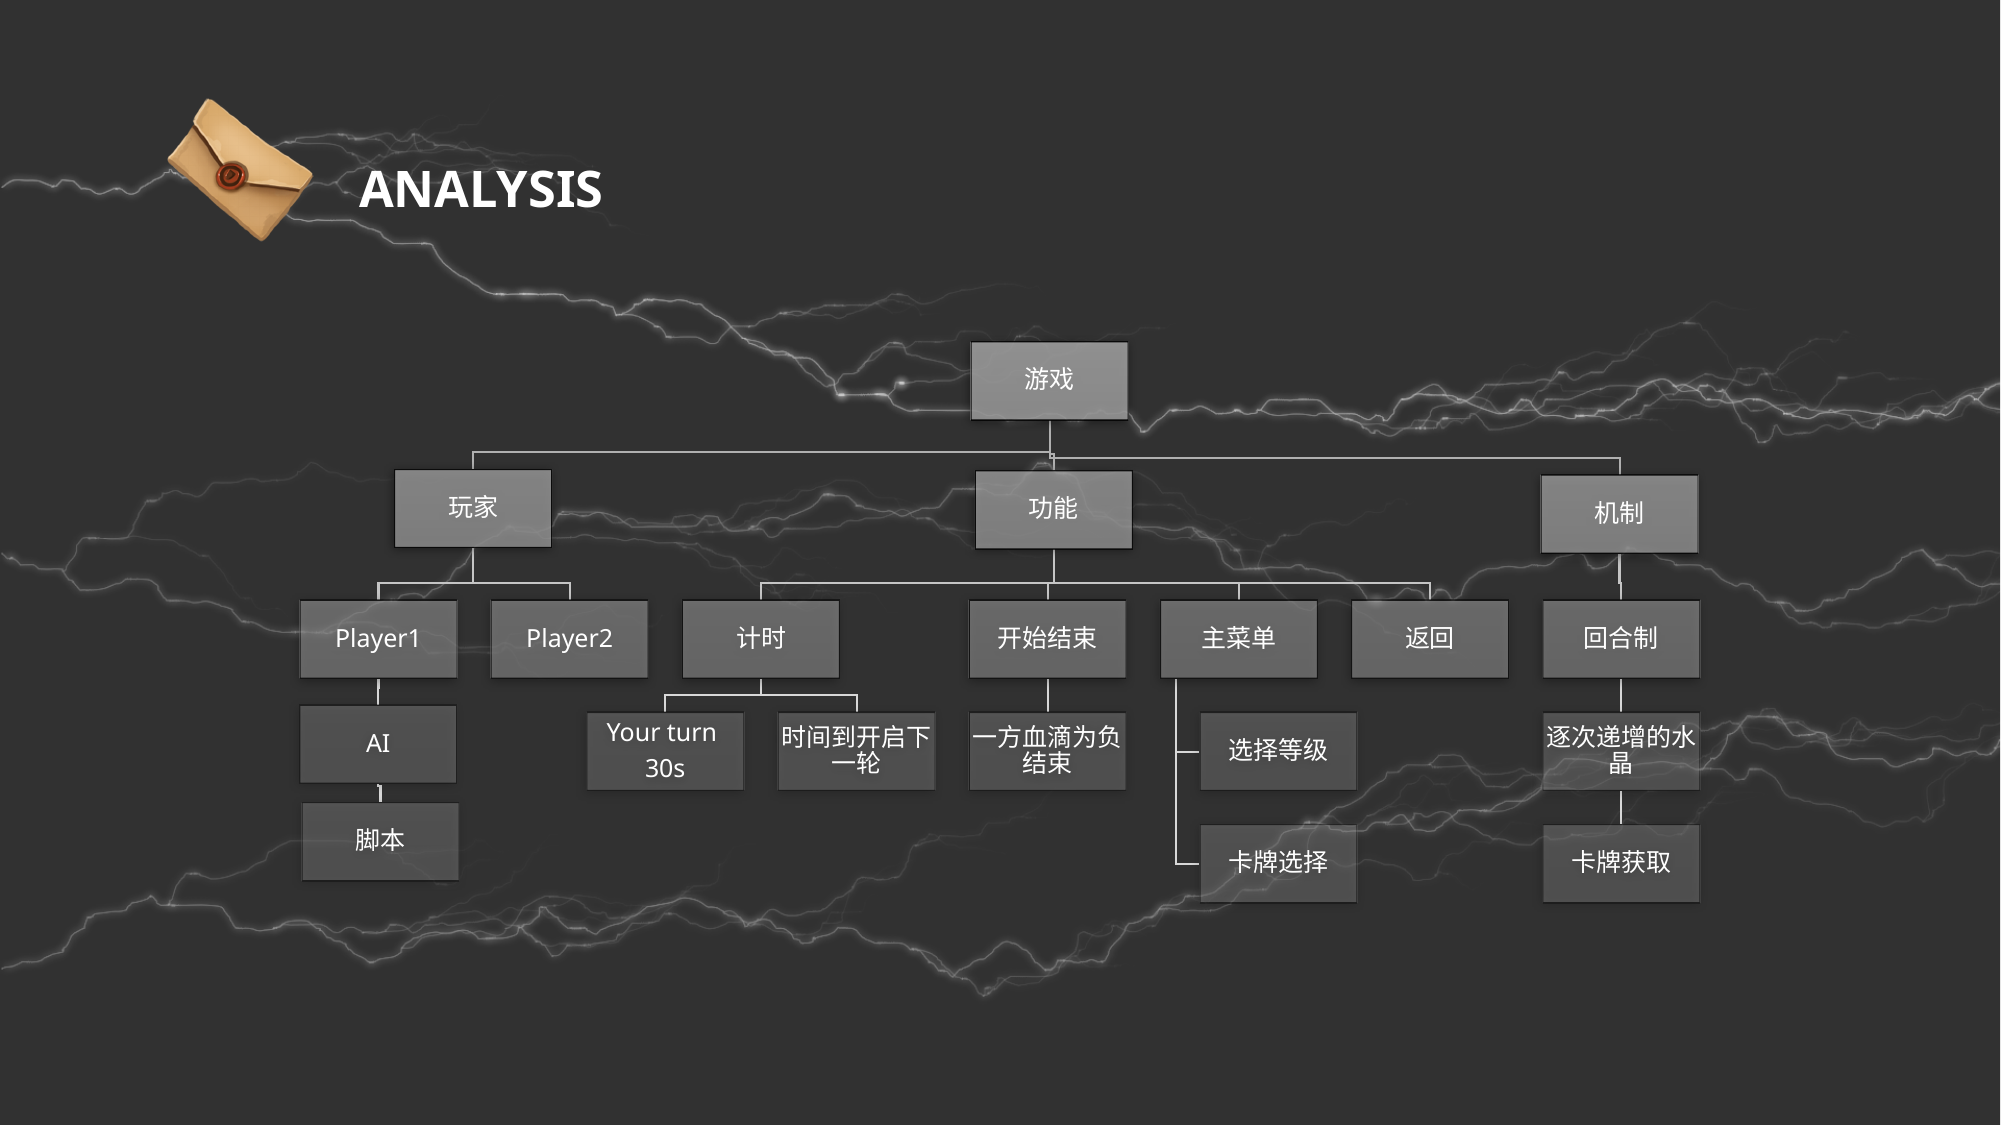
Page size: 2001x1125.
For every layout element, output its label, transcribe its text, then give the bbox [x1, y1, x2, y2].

title ANALYSIS [361, 156, 1863, 288]
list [299, 287, 1701, 992]
picture [0, 0, 2001, 1125]
